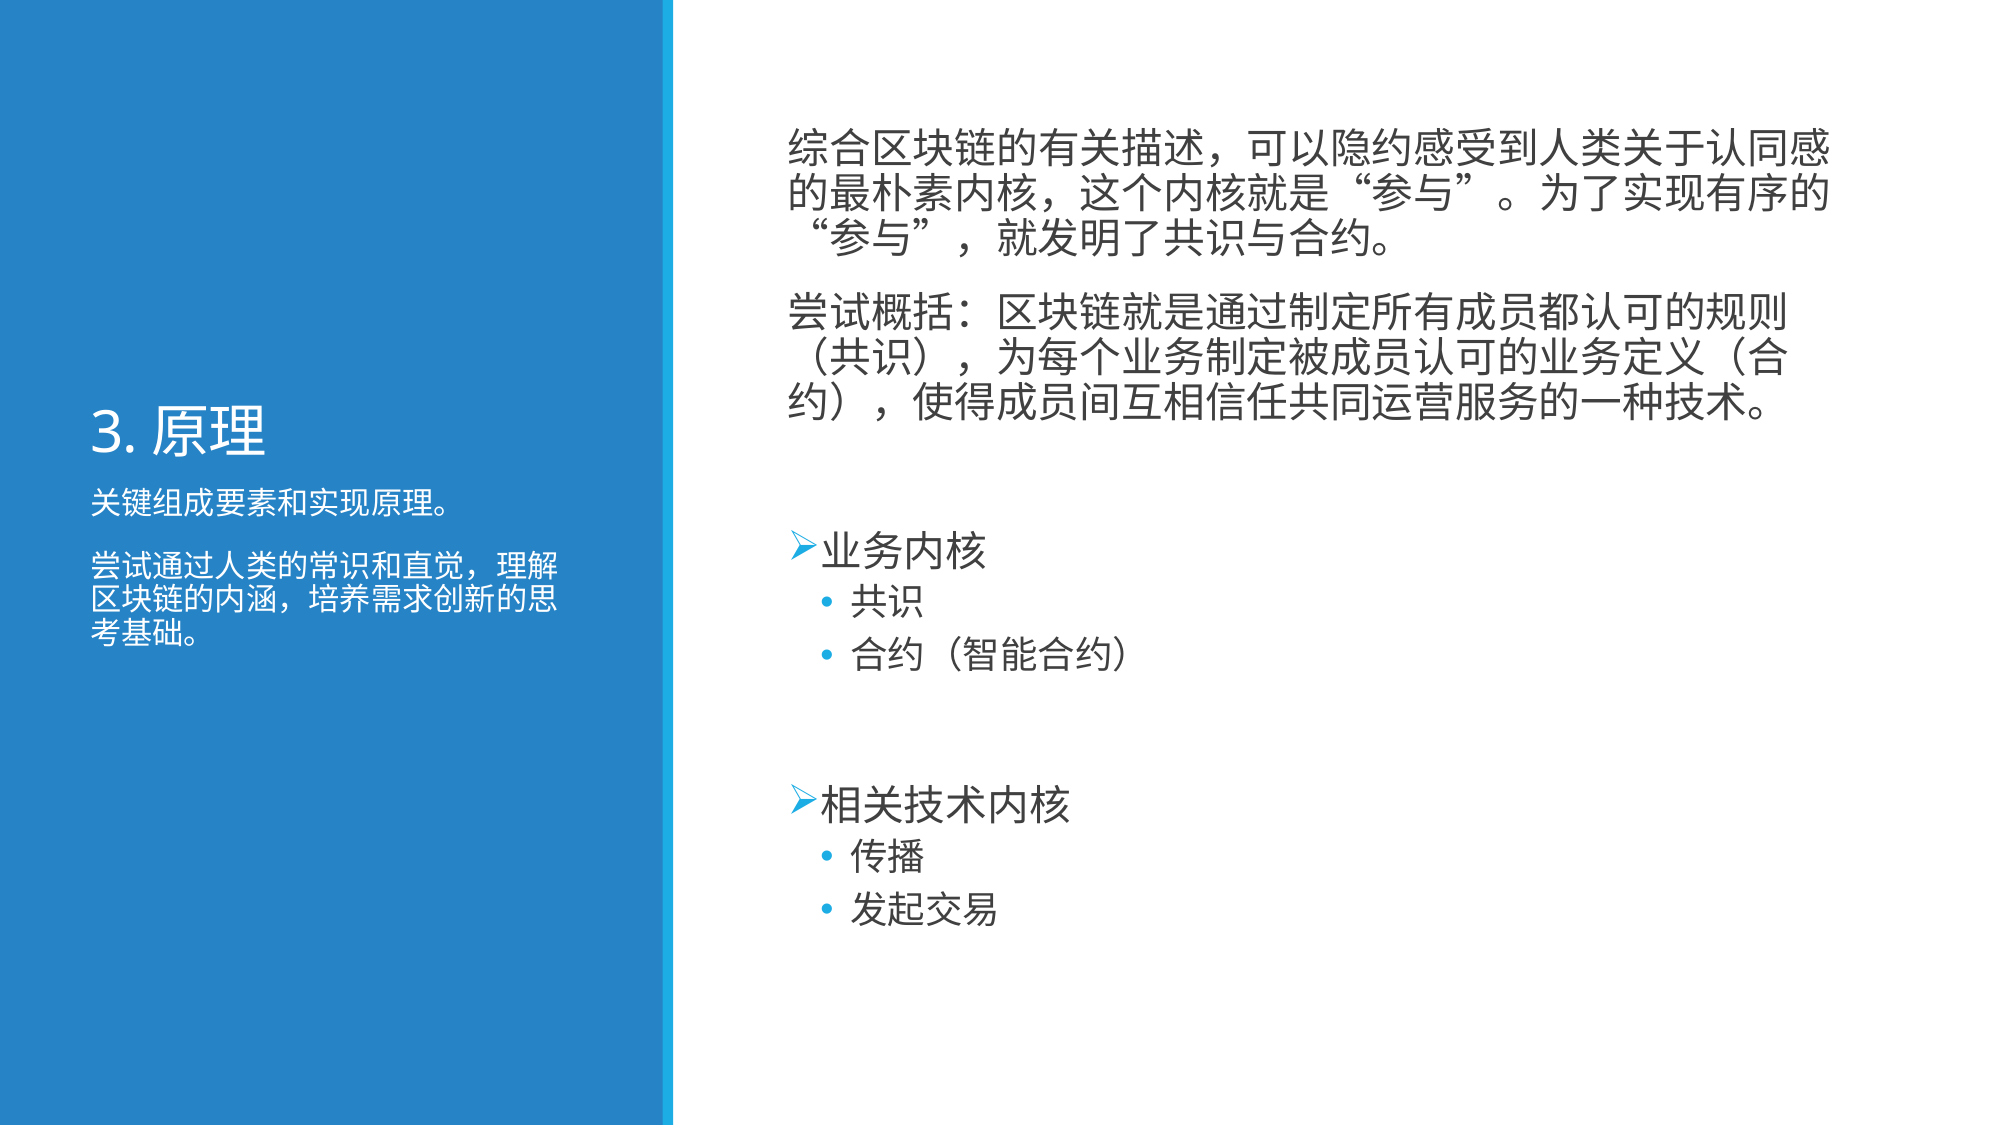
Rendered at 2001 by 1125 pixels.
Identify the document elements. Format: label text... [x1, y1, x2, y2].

title 3.原理 [75, 97, 600, 473]
list 综合区块链的有关描述，可以隐约感受到人类关于认同感的最朴素内核，这个内核就是“参与”。为了实现有序的“参与”，就发明了共识与合约。 尝试概括：区块链就是通过制定所有成员都认可的规则（共识），为每个业务制定被成员认可的业务定义（合约），使得成员间互相信任共同运营服务的一种技术。 业务内核 共识 合约（智能合约） 相关技术内核 传播 发起交易 [787, 120, 1853, 983]
list 关键组成要素和实现原理。 尝试通过人类的常识和直觉，理解区块链的内涵，培养需求创新的思考基础。 [75, 479, 600, 1035]
